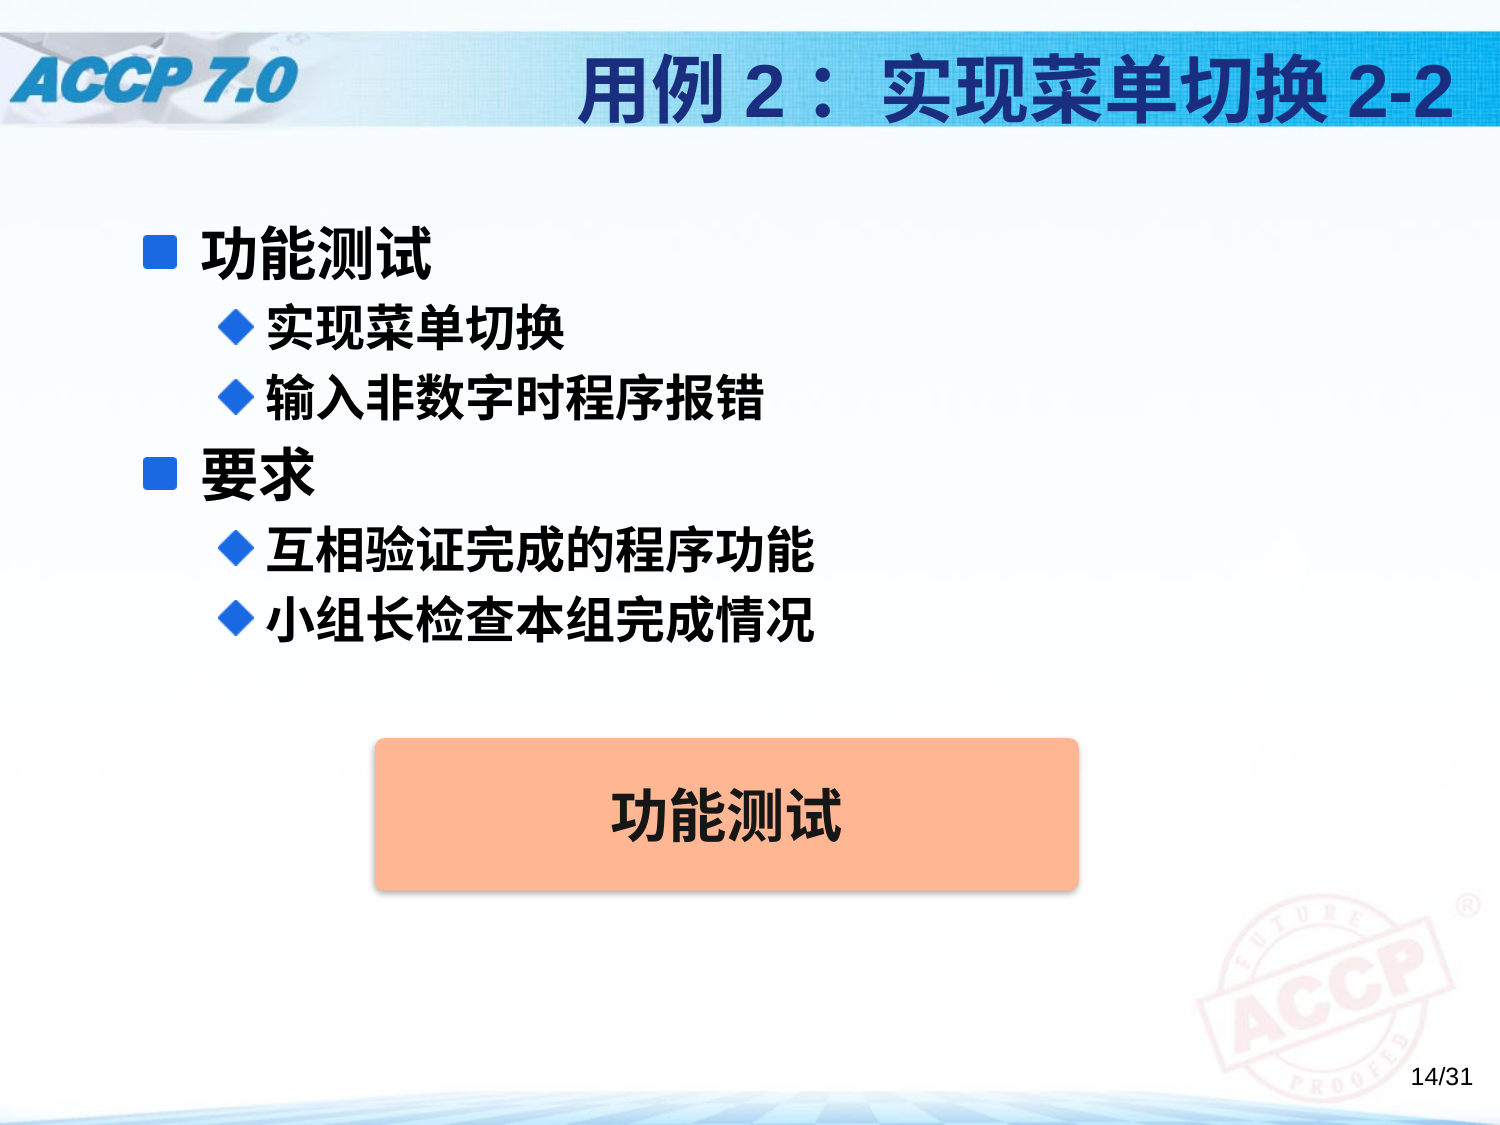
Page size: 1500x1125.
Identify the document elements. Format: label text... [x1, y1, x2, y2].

slide_number 14/31 [1138, 1053, 1489, 1114]
picture [0, 0, 1500, 1125]
title 用例2：实现菜单切换2-2 [120, 34, 1471, 183]
text_box 功能测试 [375, 738, 1079, 891]
list 功能测试 实现菜单切换 输入非数字时程序报错 要求 互相验证完成的程序功能 小组长检查本组完成情况 [128, 209, 1383, 1032]
